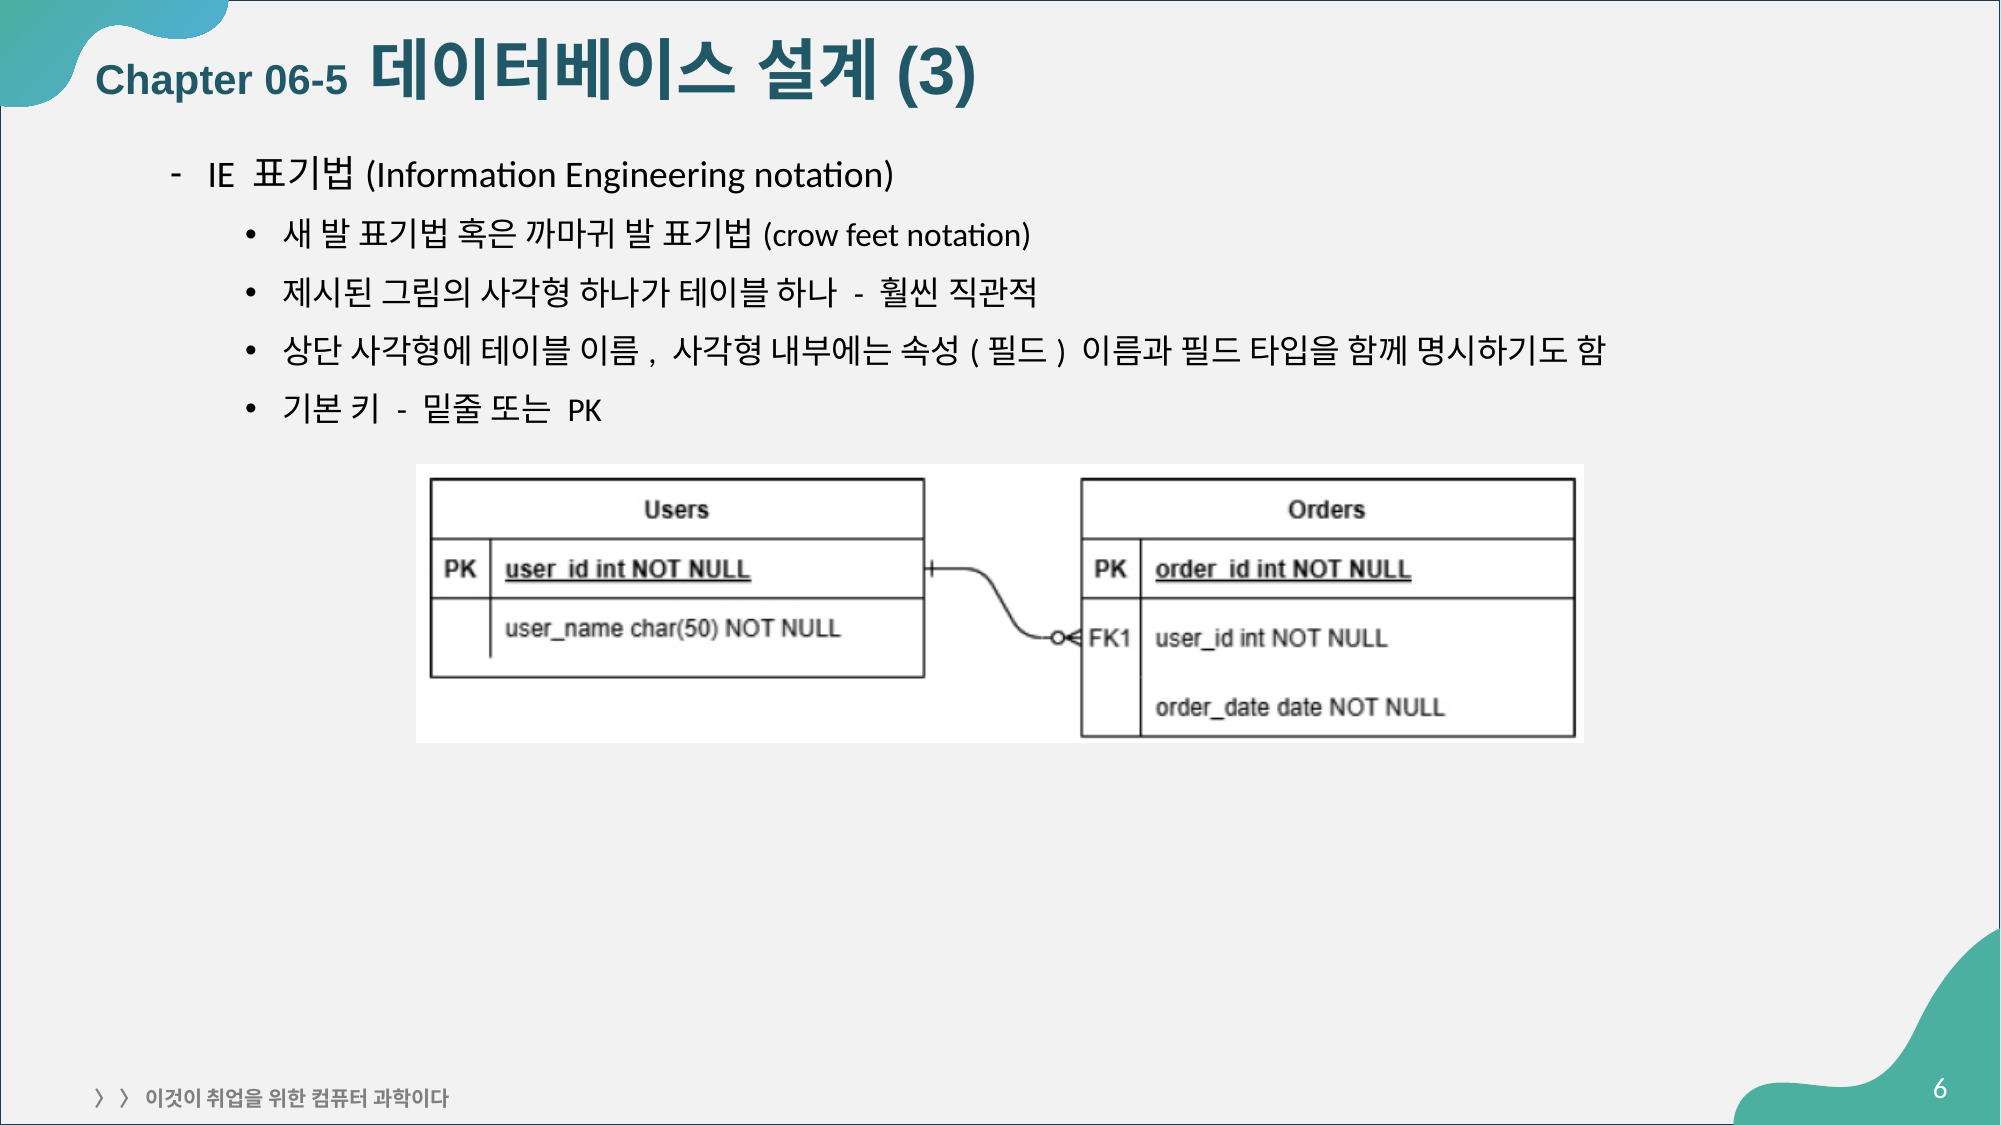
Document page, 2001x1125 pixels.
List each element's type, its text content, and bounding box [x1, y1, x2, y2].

footer 〉 〉 이것이 취업을 위한 컴퓨터 과학이다 [79, 1078, 755, 1114]
slide_number ‹#› [1917, 1061, 1984, 1122]
list IE 표기법(Information Engineering notation) 새 발 표기법 혹은 까마귀 발 표기법(crow feet notation) 제시된 그림의 사각형 하나가 테이블 하나 - 훨씬 직관적 상단 사각형에 테이블 이름, 사각형 내부에는 속성(필드) 이름과 필드 타입을 함께 명시하기도 함 기본 키 - 밑줄 또는 PK [79, 133, 1931, 1035]
title Chapter 06-5 데이터베이스 설계(3) [79, 17, 1931, 128]
picture [416, 463, 1584, 743]
